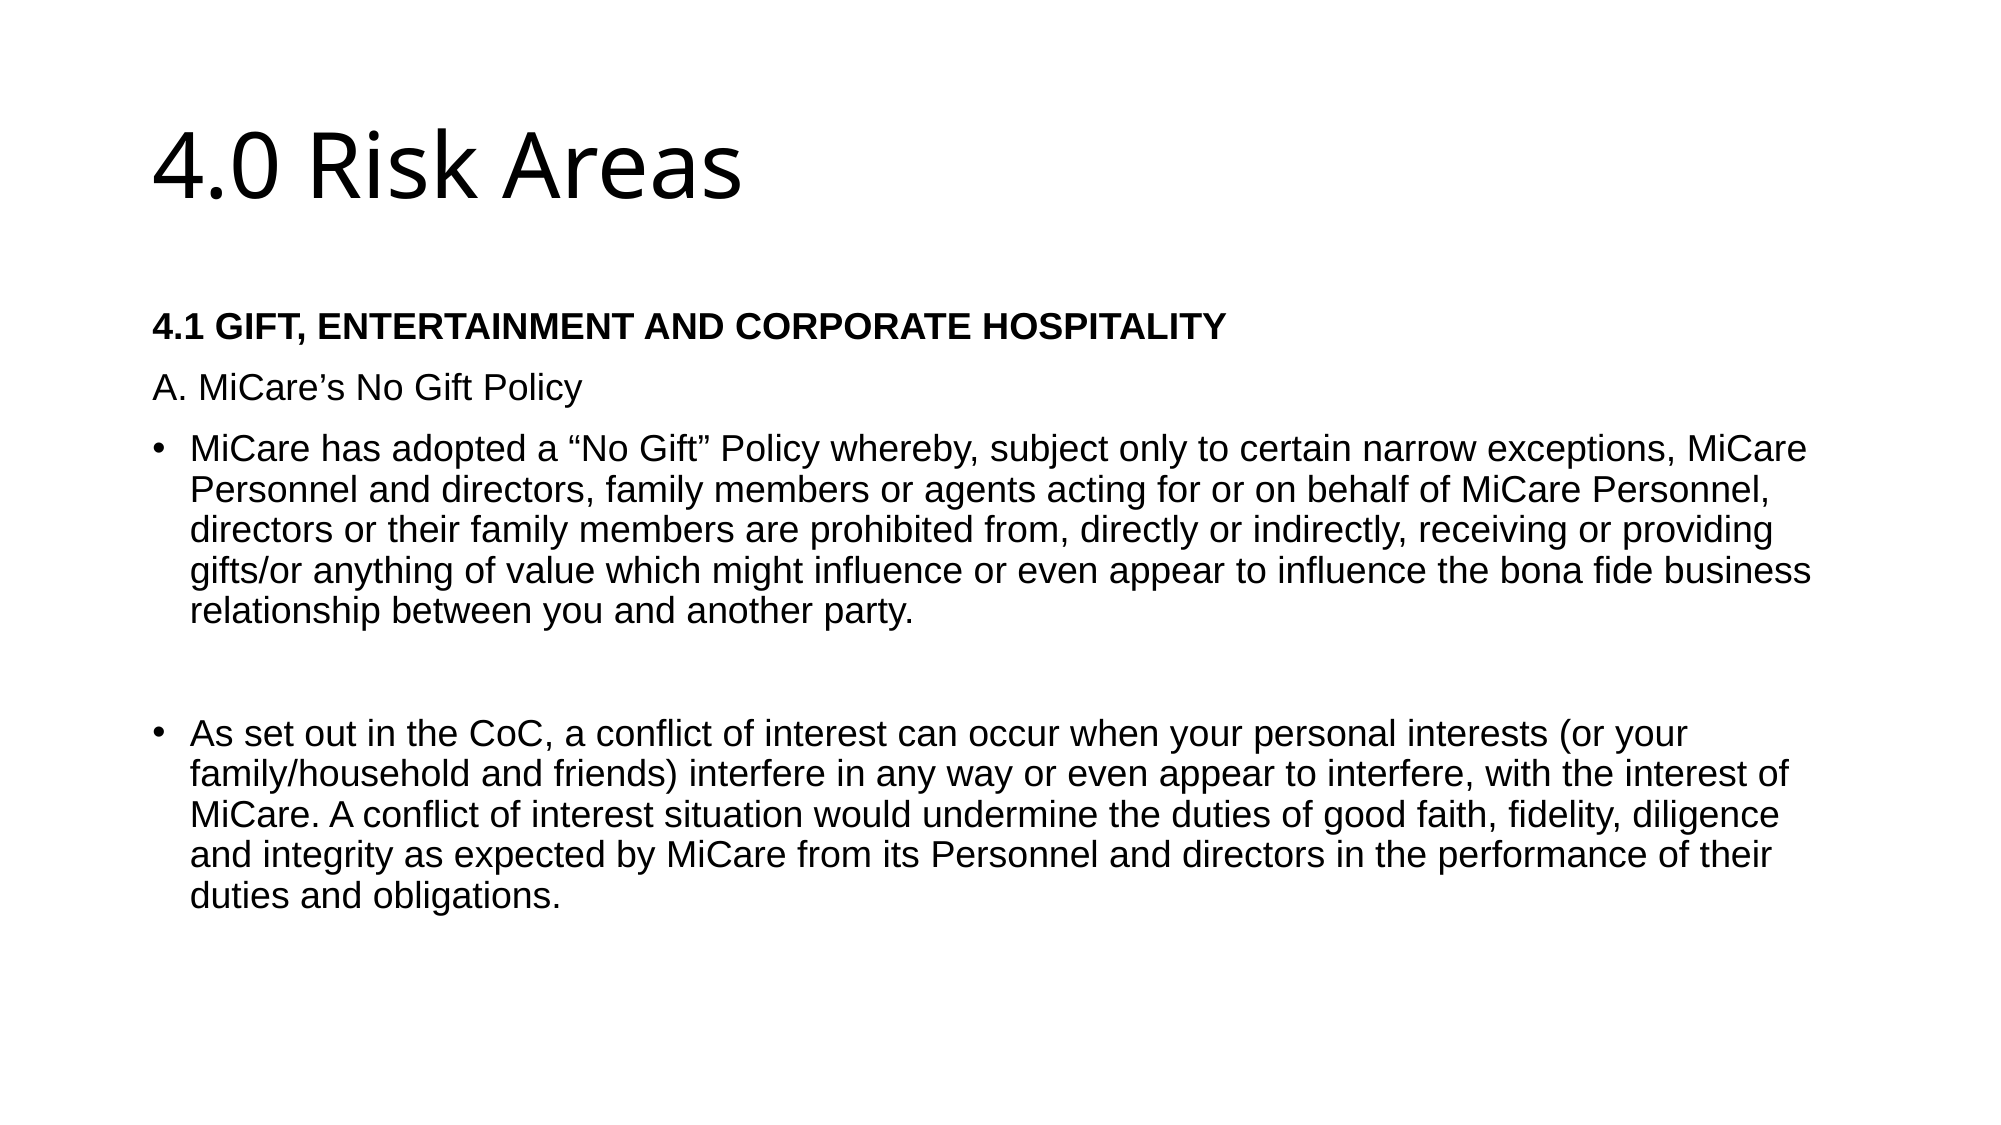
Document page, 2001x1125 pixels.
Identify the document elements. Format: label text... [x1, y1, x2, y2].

list 4.1 GIFT, ENTERTAINMENT AND CORPORATE HOSPITALITY A. MiCare’s No Gift Policy MiCare has adopted a “No Gift” Policy whereby, subject only to certain narrow exceptions, MiCare Personnel and directors, family members or agents acting for or on behalf of MiCare Personnel, directors or their family members are prohibited from, directly or indirectly, receiving or providing gifts/or anything of value which might influence or even appear to influence the bona fide business relationship between you and another party. As set out in the CoC, a conflict of interest can occur when your personal interests (or your family/household and friends) interfere in any way or even appear to interfere, with the interest of MiCare. A conflict of interest situation would undermine the duties of good faith, fidelity, diligence and integrity as expected by MiCare from its Personnel and directors in the performance of their duties and obligations. [137, 299, 1863, 1014]
title 4.0 Risk Areas [137, 59, 1863, 278]
